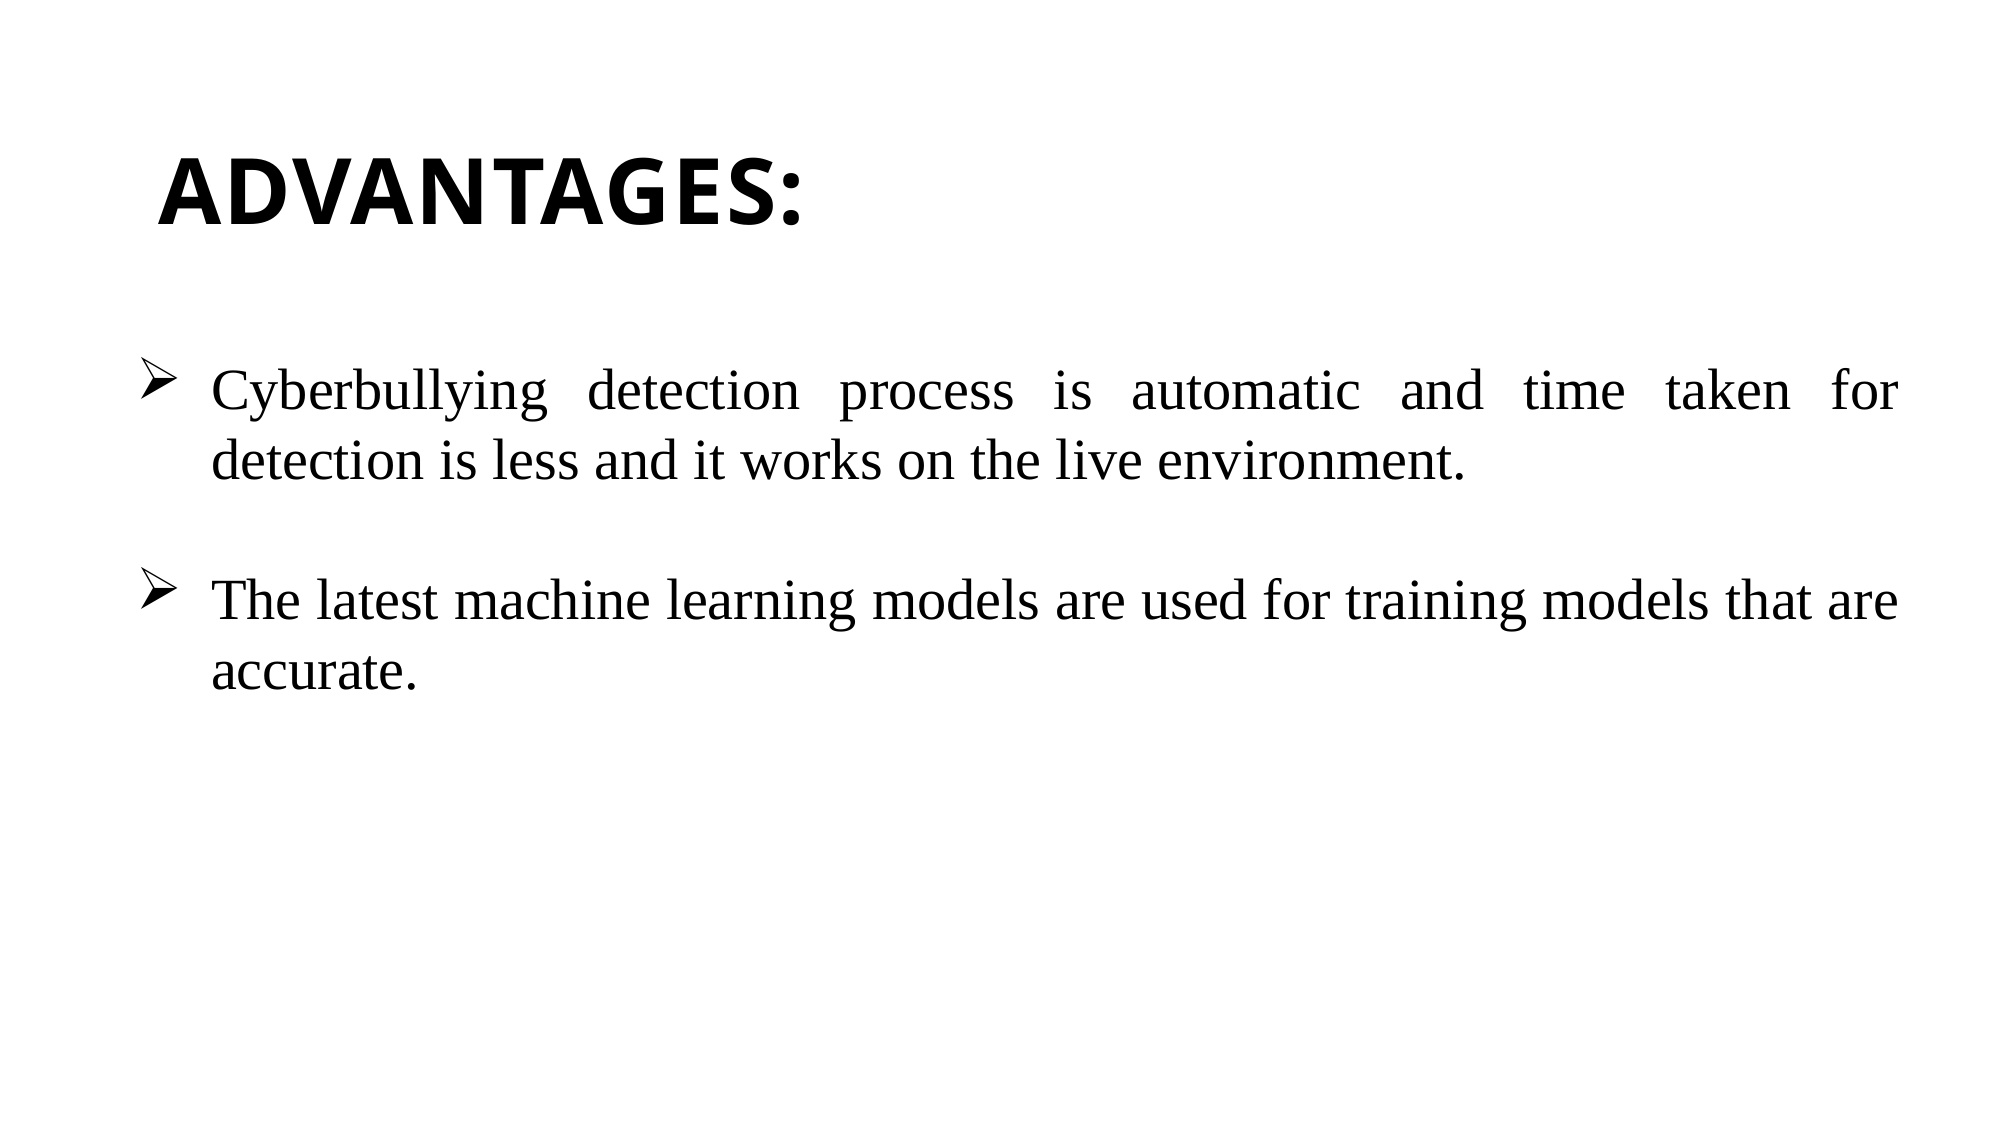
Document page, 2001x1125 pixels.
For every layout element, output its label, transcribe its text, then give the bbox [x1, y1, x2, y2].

text_box Cyberbullying detection process is automatic and time taken for detection is less and it works on the live environment. The latest machine learning models are used for training models that are accurate. [121, 343, 1915, 709]
title ADVANTAGES: [158, 144, 969, 245]
